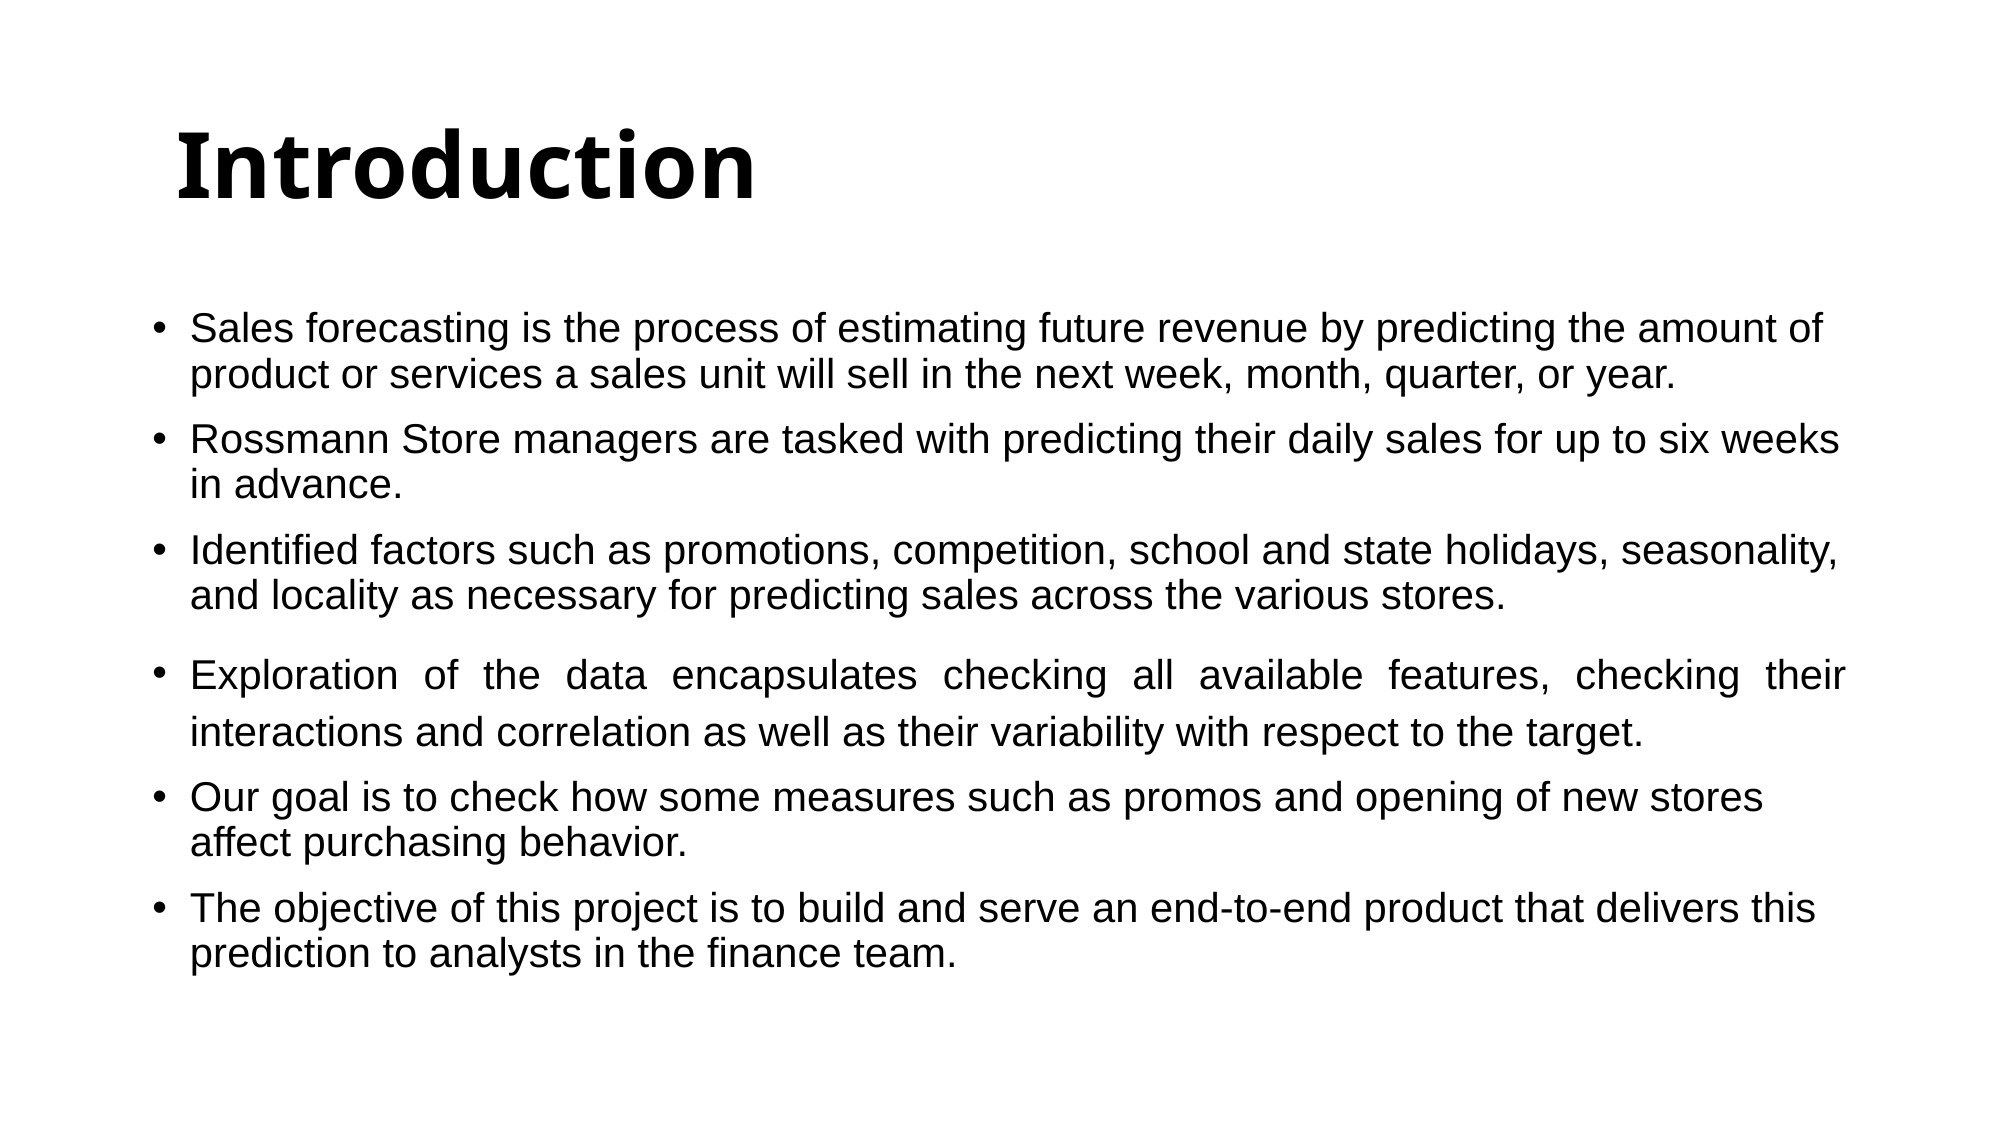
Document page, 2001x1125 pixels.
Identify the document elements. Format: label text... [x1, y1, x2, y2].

list Sales forecasting is the process of estimating future revenue by predicting the amount of product or services a sales unit will sell in the next week, month, quarter, or year. Rossmann Store managers are tasked with predicting their daily sales for up to six weeks in advance. Identified factors such as promotions, competition, school and state holidays, seasonality, and locality as necessary for predicting sales across the various stores. Exploration of the data encapsulates checking all available features, checking their interactions and correlation as well as their variability with respect to the target. Our goal is to check how some measures such as promos and opening of new stores affect purchasing behavior. The objective of this project is to build and serve an end-to-end product that delivers this prediction to analysts in the finance team. [137, 299, 1863, 1014]
title Introduction [137, 59, 1863, 278]
